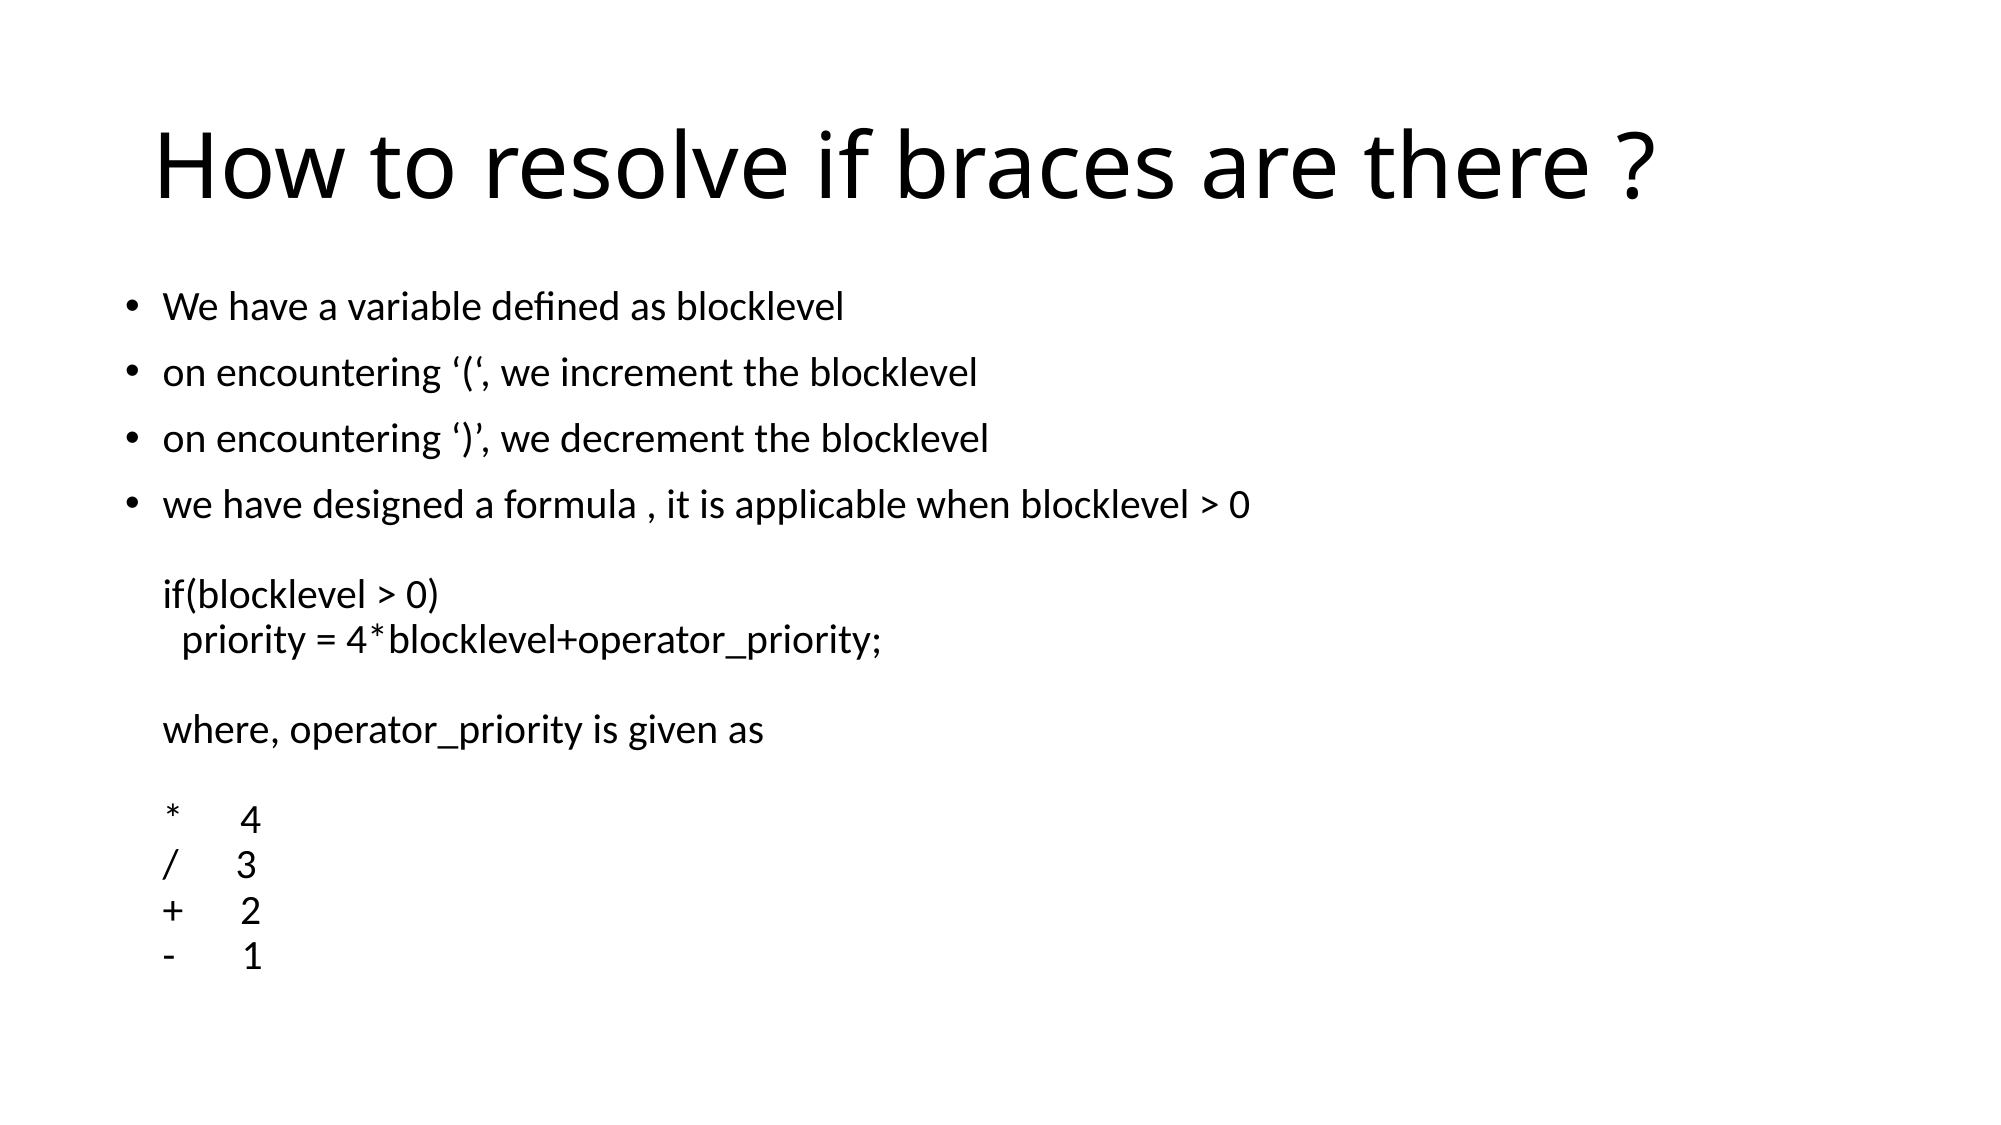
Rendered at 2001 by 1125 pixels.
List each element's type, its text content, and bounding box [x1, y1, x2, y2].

list We have a variable defined as blocklevel on encountering ‘(‘, we increment the blocklevel on encountering ‘)’, we decrement the blocklevel we have designed a formula , it is applicable when blocklevel > 0 if(blocklevel > 0) priority = 4*blocklevel+operator_priority; where, operator_priority is given as * 4 / 3 + 2 - 1 [110, 277, 1835, 992]
title How to resolve if braces are there ? [137, 59, 1863, 278]
